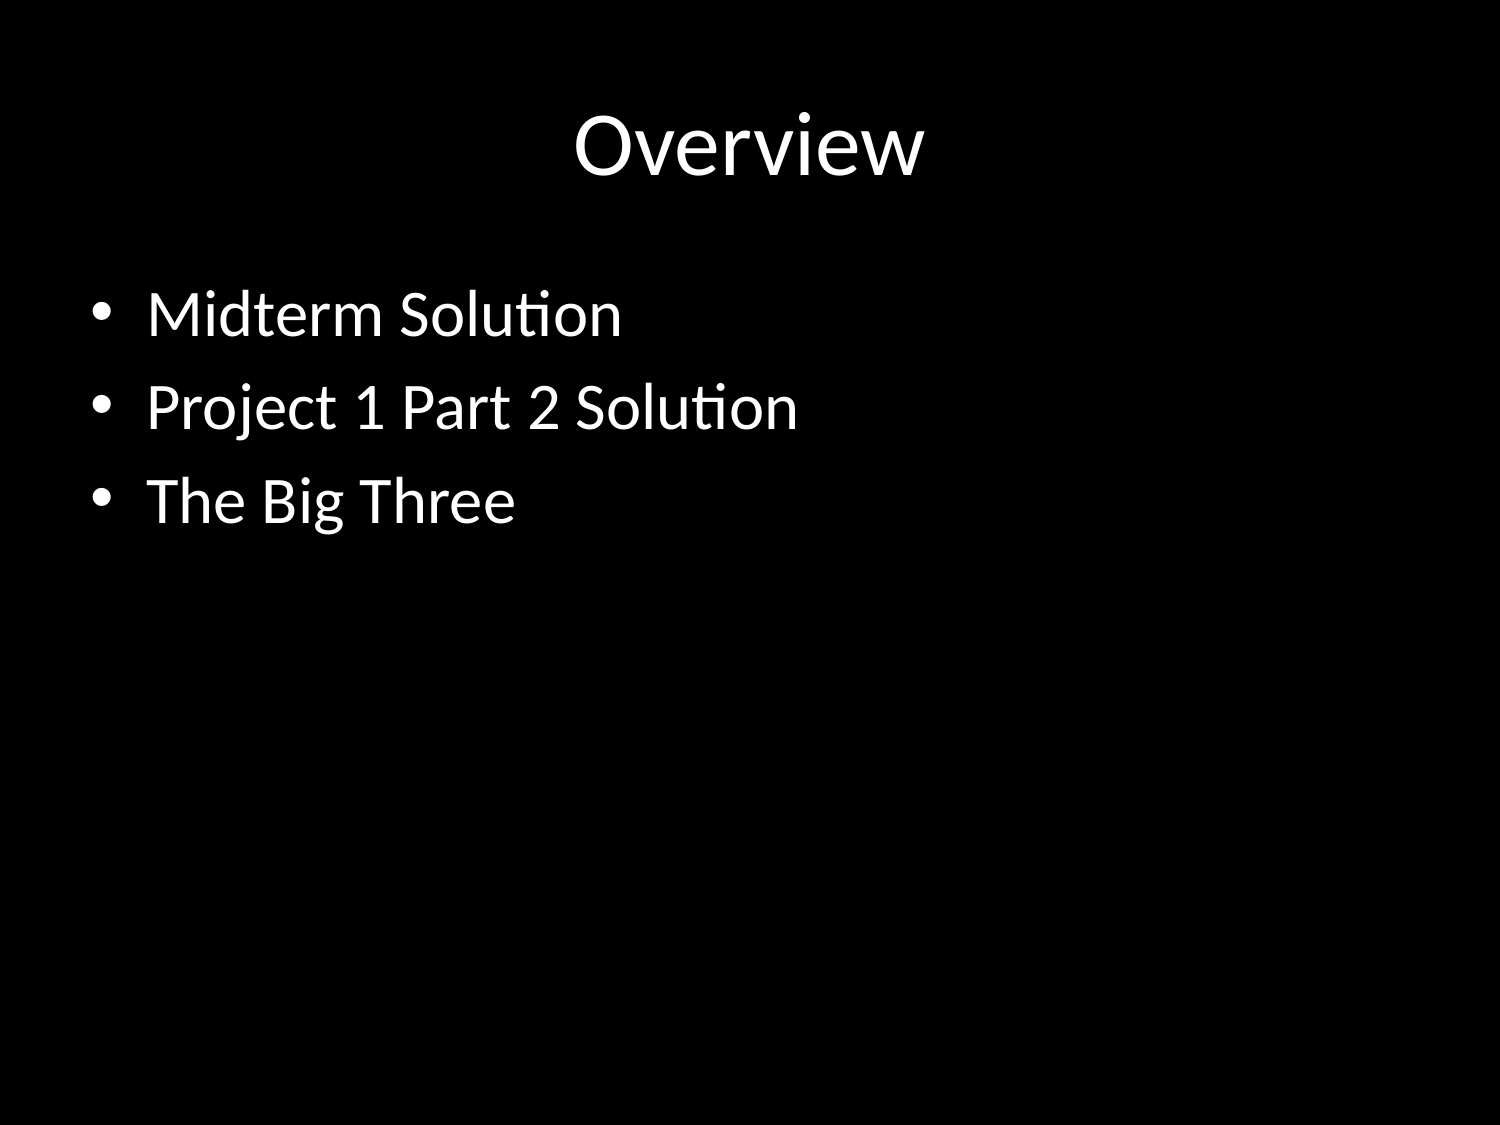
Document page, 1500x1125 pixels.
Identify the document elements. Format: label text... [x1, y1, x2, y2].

title Overview [75, 45, 1425, 233]
list Midterm Solution Project 1 Part 2 Solution The Big Three [75, 262, 1425, 1005]
